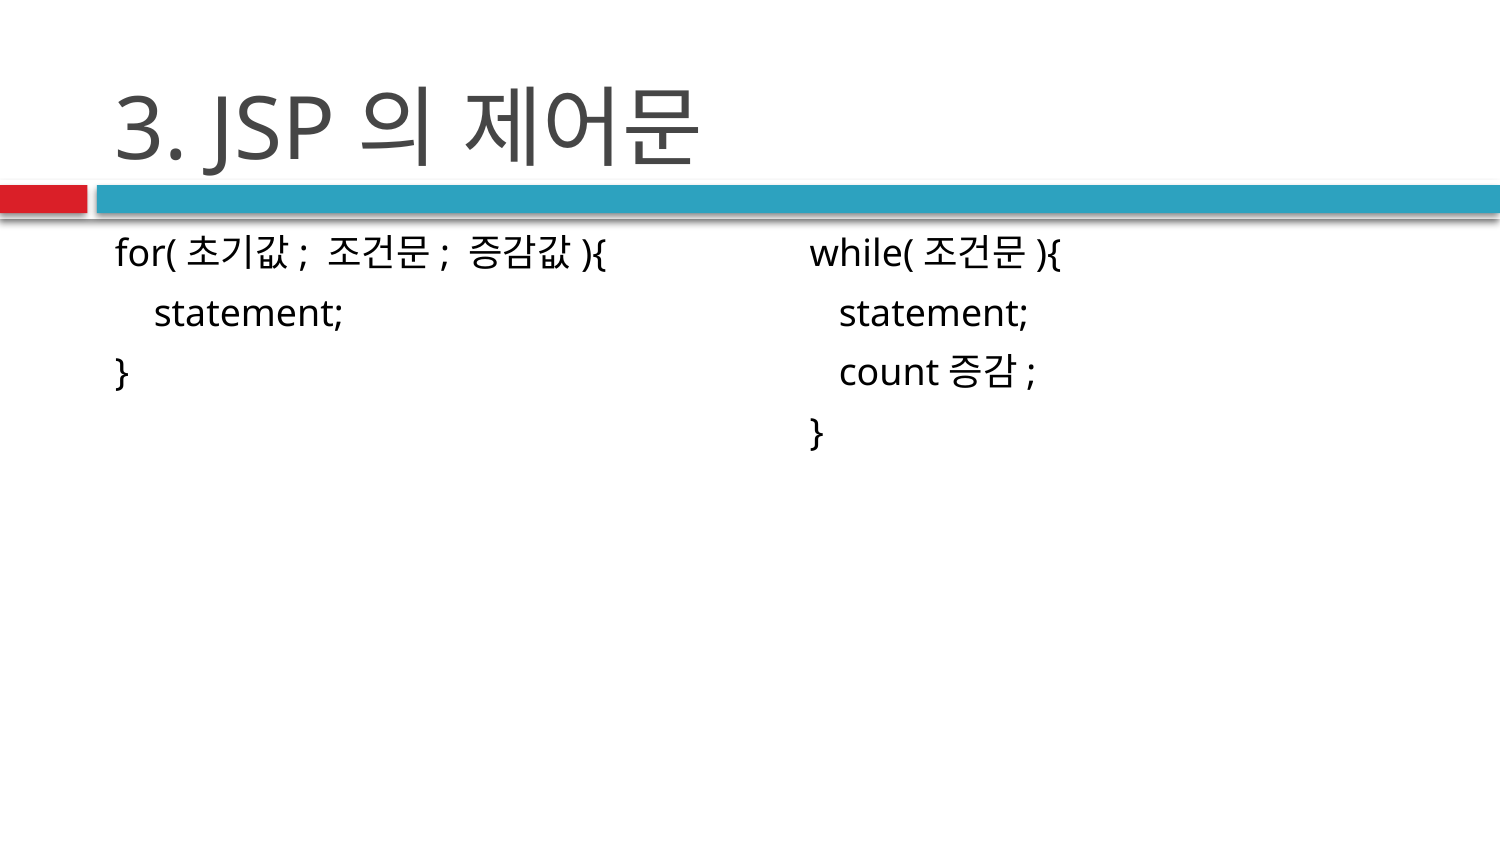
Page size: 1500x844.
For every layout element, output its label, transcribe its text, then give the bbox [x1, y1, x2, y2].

title 3. JSP의 제어문 [99, 19, 1438, 185]
list while(조건문){ statement; count증감; } [794, 221, 1433, 759]
list for(초기값; 조건문; 증감값){ statement; } [99, 221, 738, 759]
